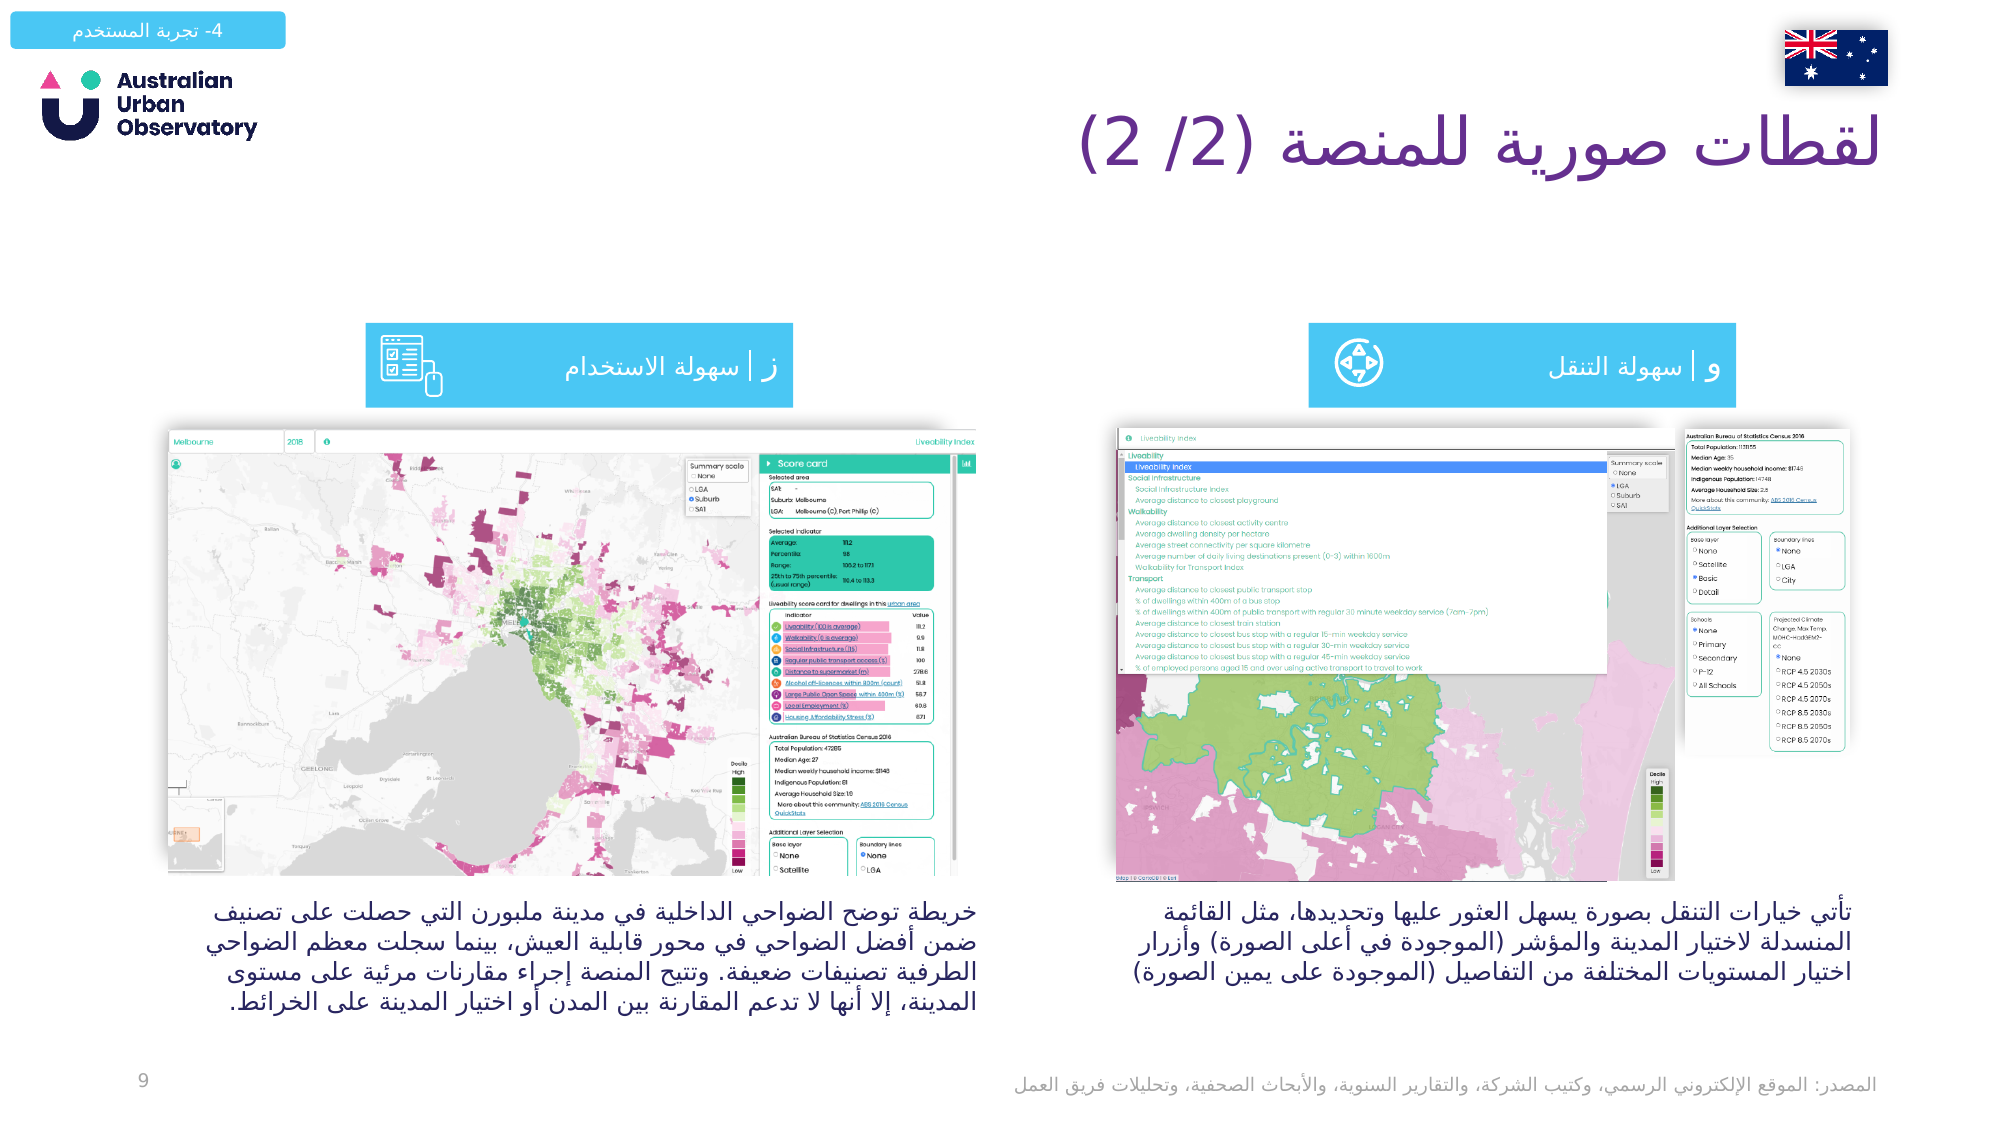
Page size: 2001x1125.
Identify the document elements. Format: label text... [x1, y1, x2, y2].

text_box تأتي خيارات التنقل بصورة يسهل العثور عليها وتحديدها، مثل القائمة المنسدلة لاختيار المدينة والمؤشر (الموجودة في أعلى الصورة) وأزرار اختيار المستويات المختلفة من التفاصيل (الموجودة على يمين الصورة) [1090, 888, 1869, 993]
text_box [380, 334, 443, 398]
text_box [1334, 337, 1384, 388]
text_box 4- تجربة المستخدم [8, 9, 288, 51]
title لقطات صورية للمنصة (2/ 2) [87, 91, 1900, 187]
text_box و [1699, 336, 1728, 381]
picture [22, 53, 275, 159]
text_box سهولة التنقل [1308, 322, 1737, 408]
picture [168, 429, 977, 877]
footer المصدر: الموقع الإلكتروني الرسمي، وكتيب الشركة، والتقارير السنوية، والأبحاث الصحفية، وتحليلات فريق العمل [556, 1057, 1892, 1103]
text_box سهولة الاستخدام [365, 322, 794, 408]
text_box 9 [97, 1057, 165, 1103]
text_box ز [756, 336, 785, 381]
picture [1785, 30, 1889, 86]
text_box خريطة توضح الضواحي الداخلية في مدينة ملبورن التي حصلت على تصنيف ضمن أفضل الضواحي في محور قابلية العيش، بينما سجلت معظم الضواحي الطرفية تصنيفات ضعيفة. وتتيح المنصة إجراء مقارنات مرئية على مستوى المدينة، إلا أنها لا تدعم المقارنة بين المدن أو اختيار المدينة على الخرائط. [186, 888, 994, 1023]
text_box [1115, 428, 1850, 883]
